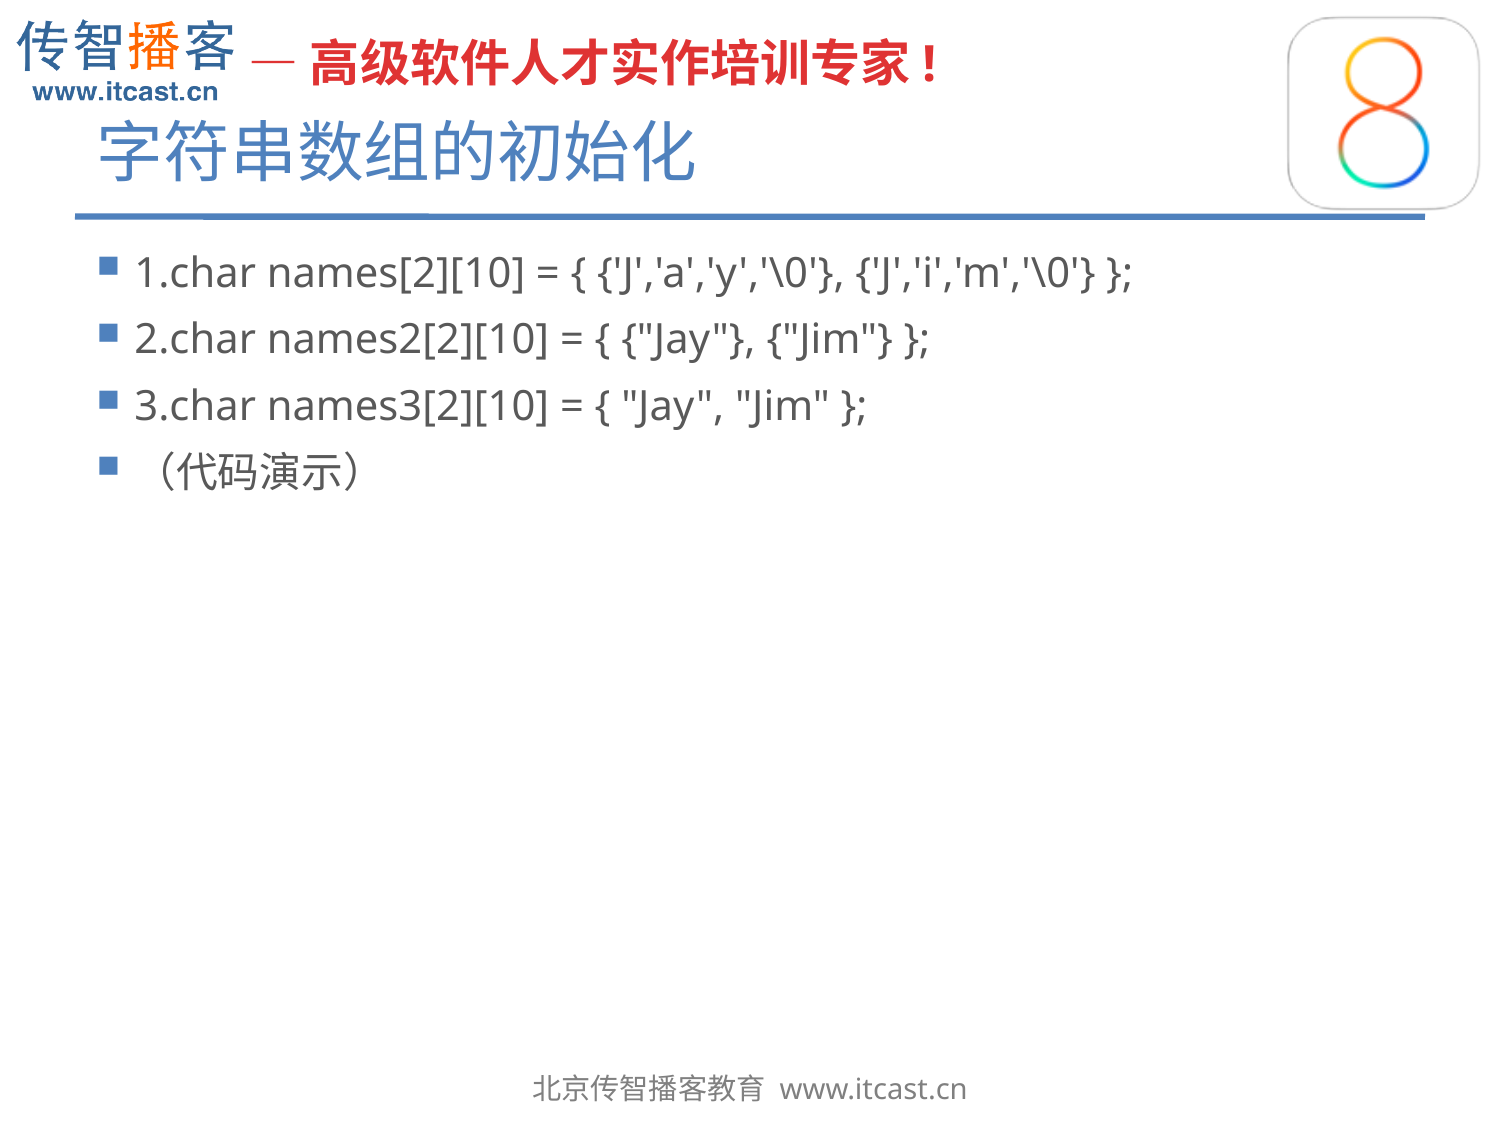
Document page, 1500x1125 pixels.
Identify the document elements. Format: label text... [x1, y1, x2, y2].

picture [16, 19, 234, 101]
list 1.char names[2][10] = { {'J','a','y','\0'}, {'J','i','m','\0'} }; 2.char names2[2][10] = { {"Jay"}, {"Jim"} }; 3.char names3[2][10] = { "Jay", "Jim" }; （代码演示） [81, 237, 1416, 1005]
title 字符串数组的初始化 [81, 102, 1416, 237]
picture [1270, 0, 1497, 227]
